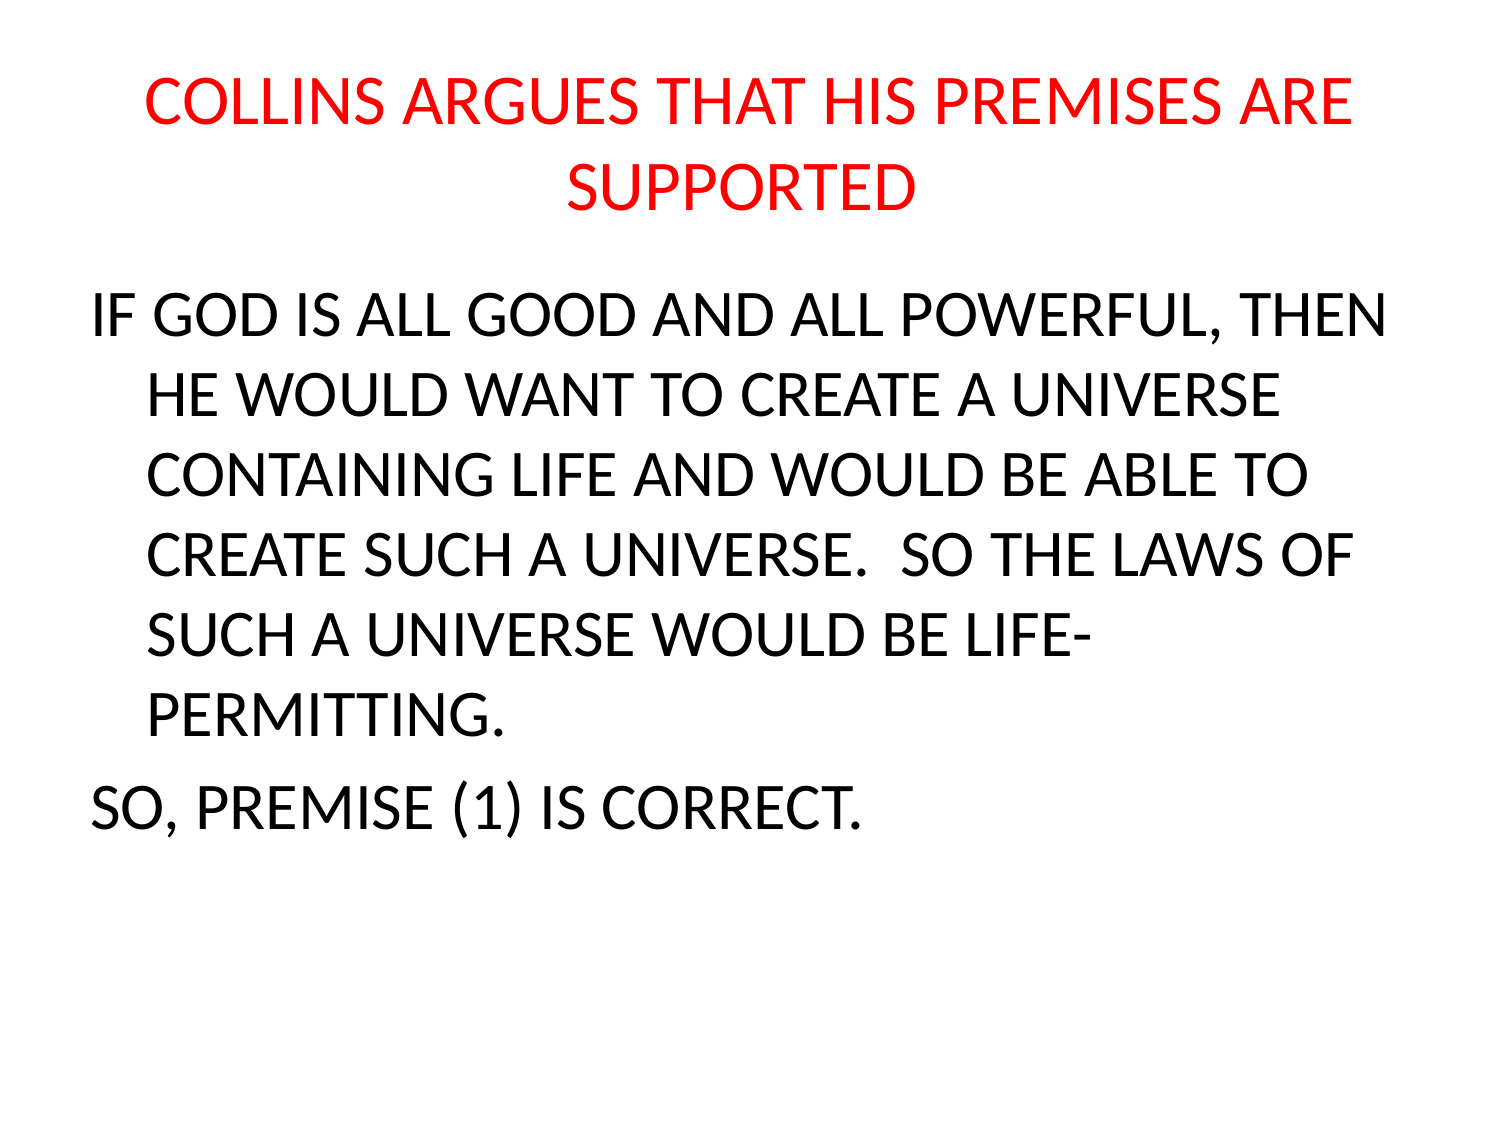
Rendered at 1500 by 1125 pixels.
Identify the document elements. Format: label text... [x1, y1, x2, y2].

title COLLINS ARGUES THAT HIS PREMISES ARE SUPPORTED [75, 45, 1425, 233]
list IF GOD IS ALL GOOD AND ALL POWERFUL, THEN HE WOULD WANT TO CREATE A UNIVERSE CONTAINING LIFE AND WOULD BE ABLE TO CREATE SUCH A UNIVERSE. SO THE LAWS OF SUCH A UNIVERSE WOULD BE LIFE-PERMITTING. SO, PREMISE (1) IS CORRECT. [75, 262, 1425, 1005]
